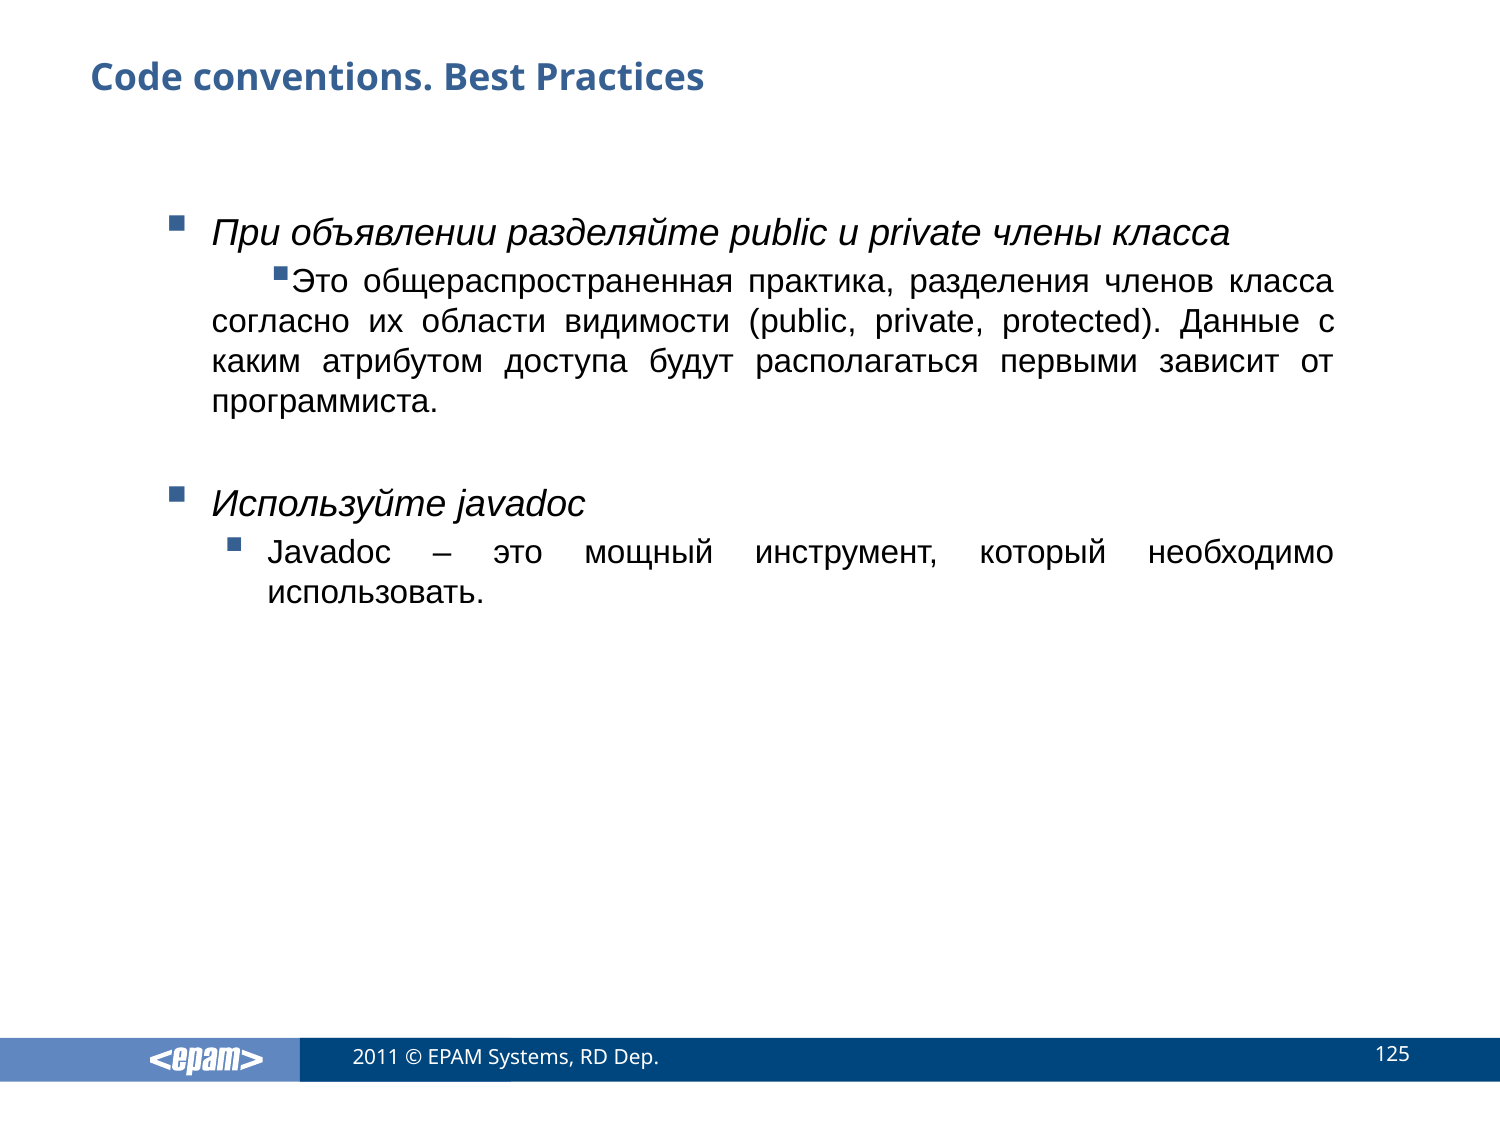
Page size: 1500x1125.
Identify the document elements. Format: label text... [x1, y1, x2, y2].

title Code conventions. Best Practices [75, 45, 1425, 163]
footer 2011 © EPAM Systems, RD Dep. [337, 1028, 738, 1088]
list При объявлении разделяйте public и private члены класса Это общераспространенная практика, разделения членов класса согласно их области видимости (public, private, protected). Данные с каким атрибутом доступа будут располагаться первыми зависит от программиста. Используйте javadoc Javadoc – это мощный инструмент, который необходимо использовать. [150, 200, 1350, 988]
slide_number 125 [1262, 1025, 1425, 1085]
